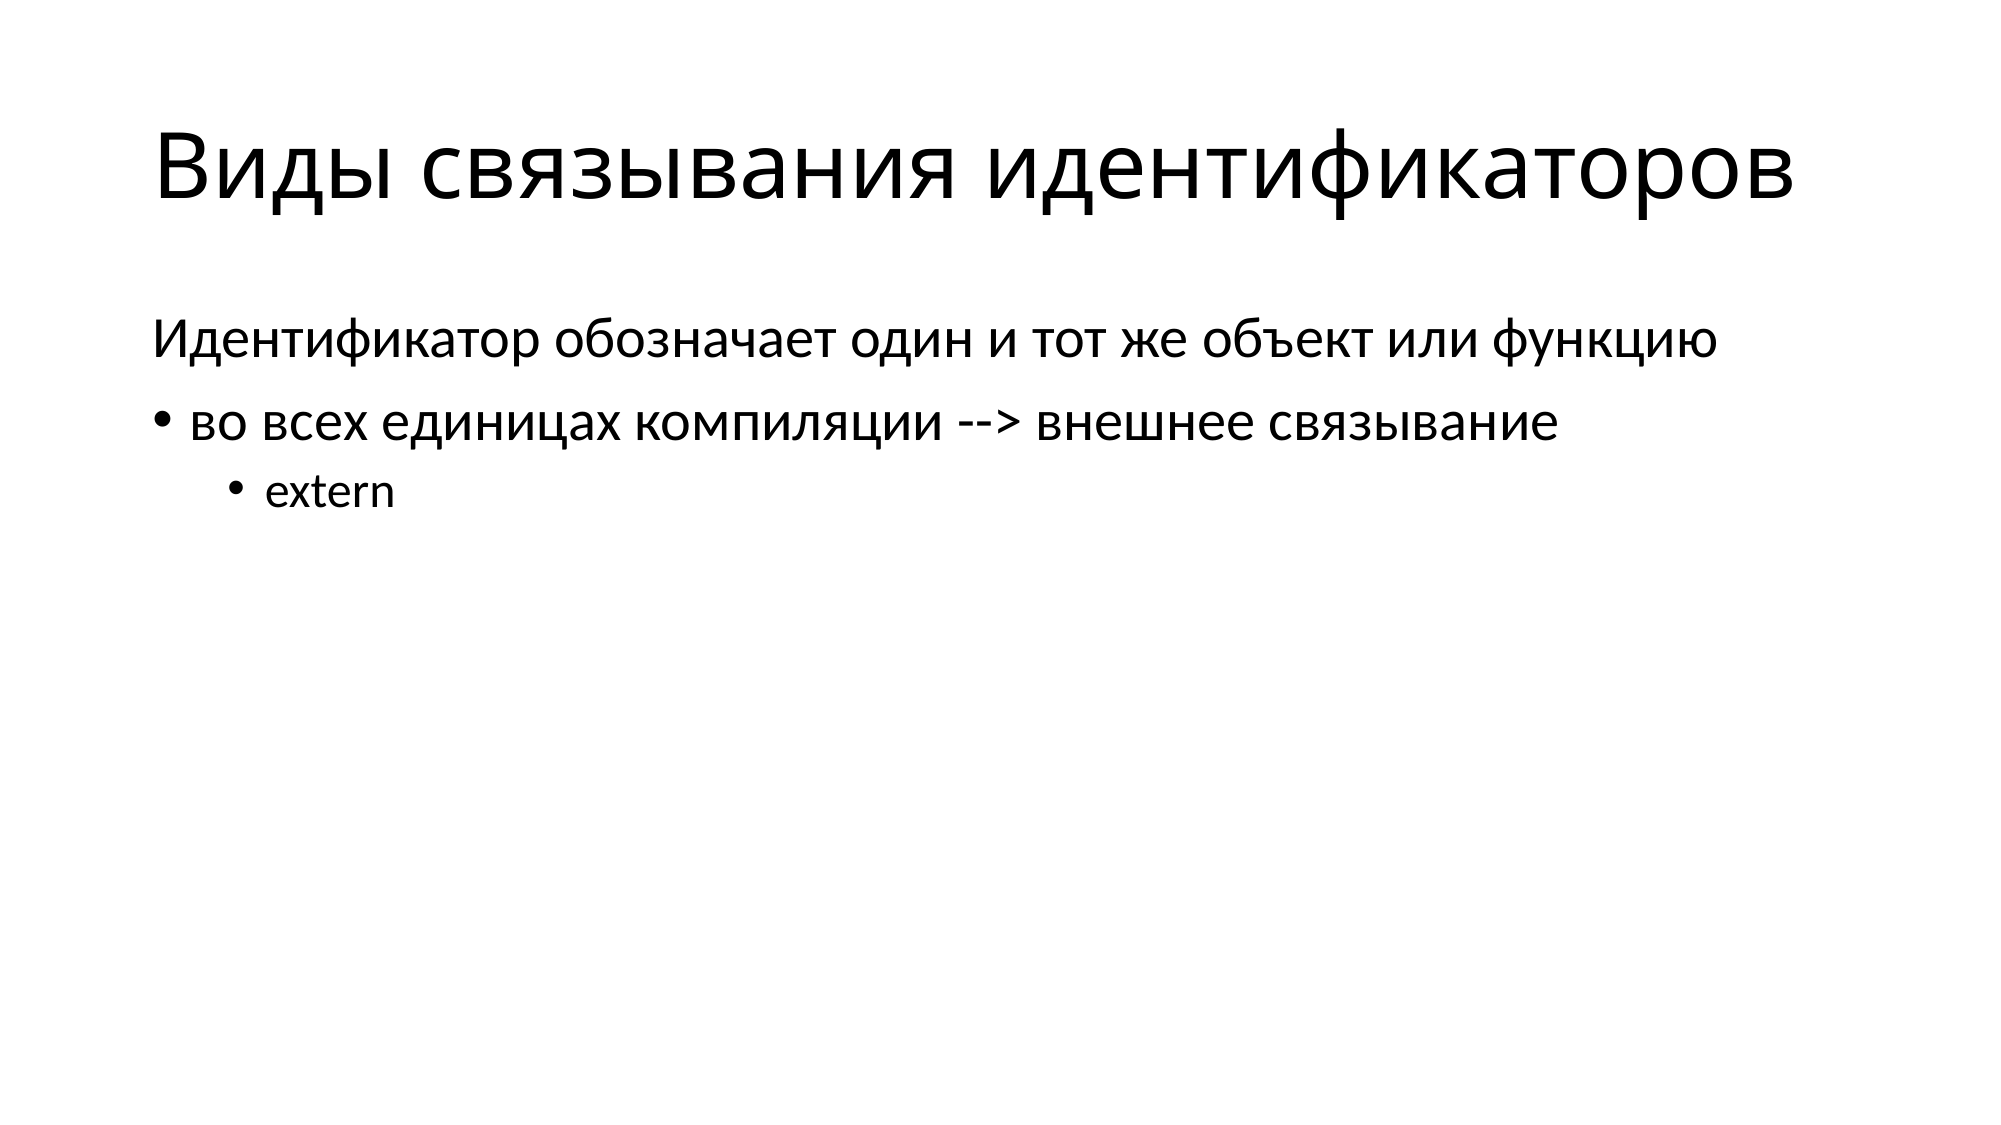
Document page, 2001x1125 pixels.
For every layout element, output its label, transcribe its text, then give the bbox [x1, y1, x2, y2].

list Идентификатор обозначает один и тот же объект или функцию во всех единицах компиляции --> внешнее связывание extern в одной единице компиляции --> внутреннее связывание static в своей области видимости --> связывание отсутствует [137, 299, 1863, 1014]
title Виды связывания идентификаторов [137, 59, 1863, 278]
